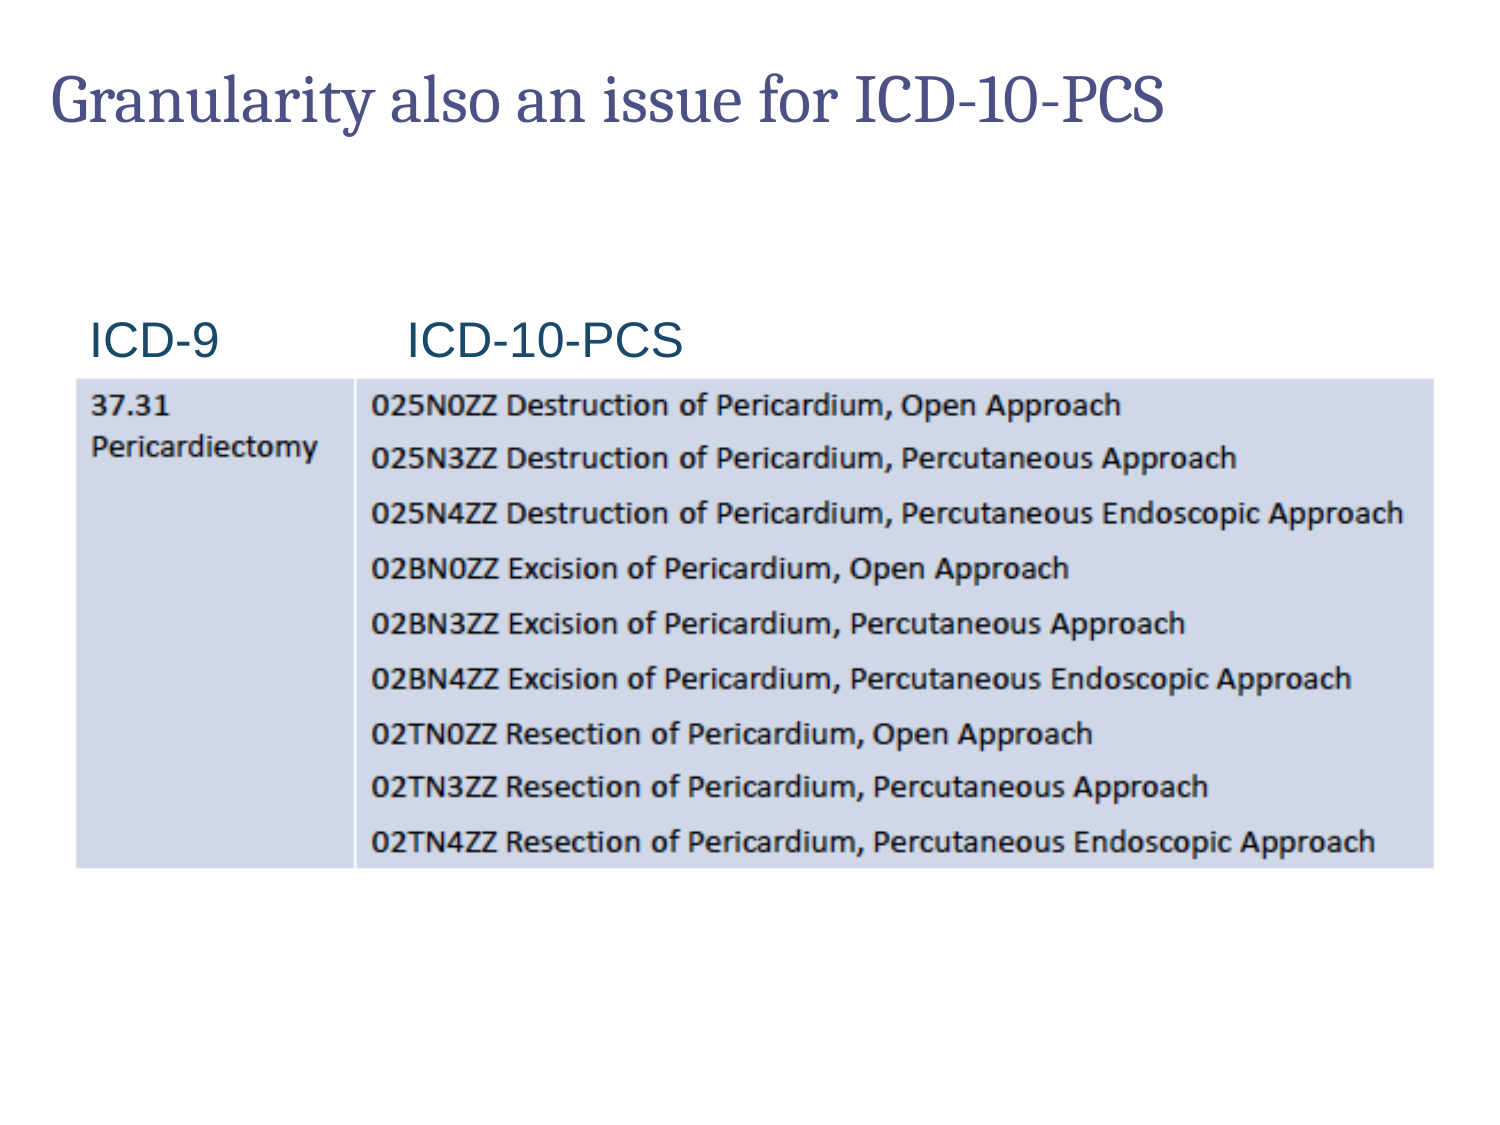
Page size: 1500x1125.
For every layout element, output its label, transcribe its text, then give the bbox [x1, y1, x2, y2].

text_box ICD-9 ICD-10-PCS [74, 299, 700, 374]
picture [47, 374, 1455, 893]
title Granularity also an issue for ICD-10-PCS [36, 25, 1464, 175]
